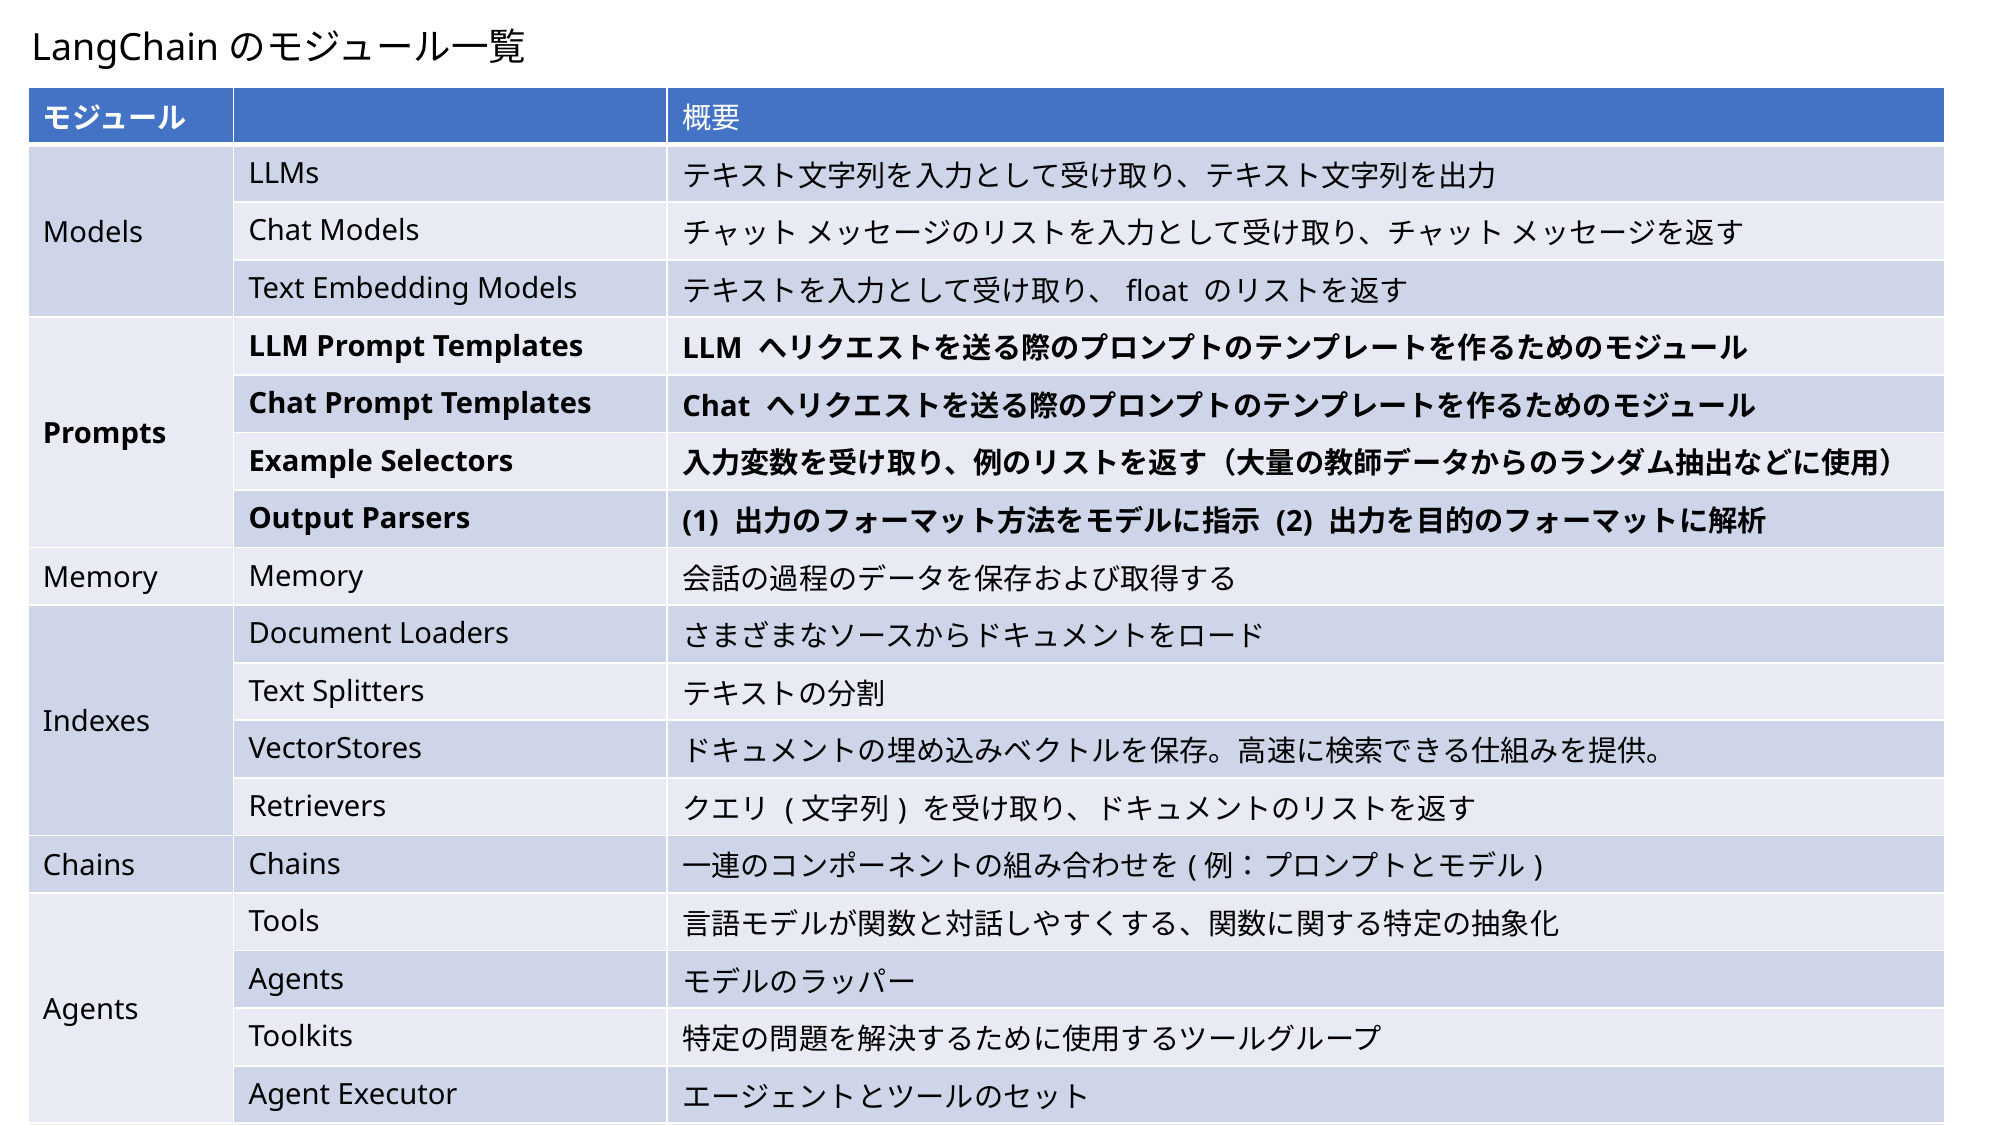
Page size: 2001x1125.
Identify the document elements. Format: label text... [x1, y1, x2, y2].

table_cell 言語モデルが関数と対話しやすくする、関数に関する特定の抽象化 [668, 894, 1944, 950]
table_cell Retrievers [234, 779, 666, 835]
table_cell Agent Executor [234, 1067, 666, 1122]
table_cell Tools [234, 894, 666, 950]
table_cell Indexes [29, 606, 233, 835]
table_cell Chains [234, 836, 666, 892]
table_cell 一連のコンポーネントの組み合わせを(例：プロンプトとモデル) [668, 836, 1944, 892]
table_cell (1) 出力のフォーマット方法をモデルに指示 (2) 出力を目的のフォーマットに解析 [668, 491, 1944, 547]
table_cell エージェントとツールのセット [668, 1067, 1944, 1122]
table_cell テキストを入力として受け取り、float のリストを返す [668, 261, 1944, 316]
table_cell LLMs [234, 147, 666, 201]
table_cell VectorStores [234, 721, 666, 777]
table_cell さまざまなソースからドキュメントをロード [668, 606, 1944, 662]
table_header 概要 [668, 88, 1944, 142]
table_cell Text Splitters [234, 664, 666, 719]
table_header モジュール [29, 88, 233, 142]
table_header [234, 88, 666, 142]
table_cell Text Embedding Models [234, 261, 666, 316]
table_cell モデルのラッパー [668, 951, 1944, 1007]
table_cell テキストの分割 [668, 664, 1944, 719]
table_cell クエリ (文字列) を受け取り、ドキュメントのリストを返す [668, 779, 1944, 835]
table_cell Memory [234, 548, 666, 604]
table_cell 特定の問題を解決するために使用するツールグループ [668, 1009, 1944, 1065]
table_cell Toolkits [234, 1009, 666, 1065]
table_cell Output Parsers [234, 491, 666, 547]
table_cell LLM Prompt Templates [234, 318, 666, 374]
table_cell Document Loaders [234, 606, 666, 662]
table_cell Chains [29, 836, 233, 892]
table_cell LLM へリクエストを送る際のプロンプトのテンプレートを作るためのモジュール [668, 318, 1944, 374]
table_cell 入力変数を受け取り、例のリストを返す（大量の教師データからのランダム抽出などに使用） [668, 433, 1944, 489]
table_cell Models [29, 147, 233, 316]
table_cell Prompts [29, 318, 233, 547]
table_cell Memory [29, 548, 233, 604]
table_cell Example Selectors [234, 433, 666, 489]
table_cell チャット メッセージのリストを入力として受け取り、チャット メッセージを返す [668, 203, 1944, 259]
table_cell Agents [234, 951, 666, 1007]
table_cell Chat へリクエストを送る際のプロンプトのテンプレートを作るためのモジュール [668, 376, 1944, 432]
table_cell テキスト文字列を入力として受け取り、テキスト文字列を出力 [668, 147, 1944, 201]
table_cell Agents [29, 894, 233, 1122]
table_cell Chat Prompt Templates [234, 376, 666, 432]
title LangChainのモジュール一覧 [16, 10, 1742, 87]
table_cell 会話の過程のデータを保存および取得する [668, 548, 1944, 604]
table_cell ドキュメントの埋め込みベクトルを保存。高速に検索できる仕組みを提供。 [668, 721, 1944, 777]
table_cell Chat Models [234, 203, 666, 259]
